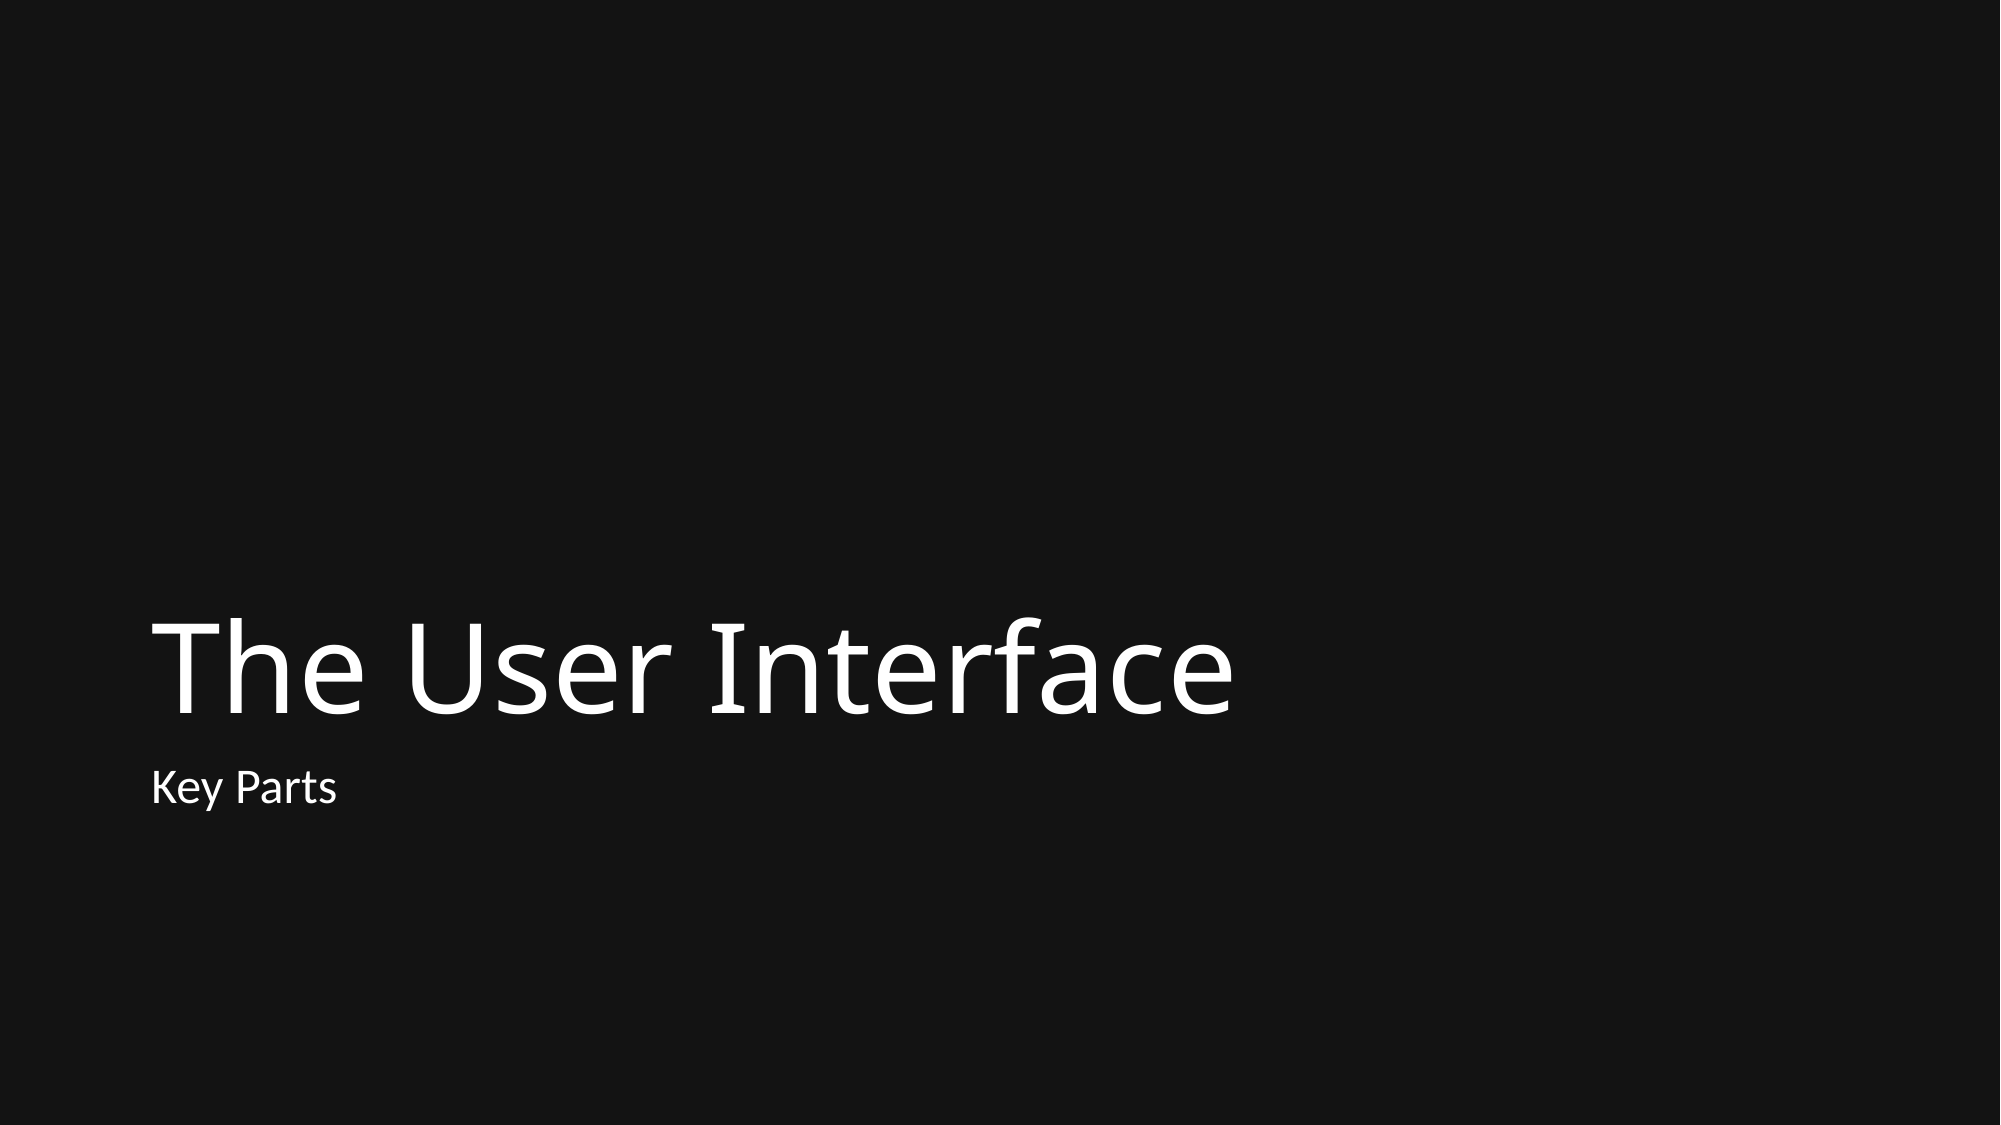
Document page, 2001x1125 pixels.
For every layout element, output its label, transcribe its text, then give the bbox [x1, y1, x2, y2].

title The User Interface [136, 280, 1862, 749]
list Key Parts [136, 752, 1862, 999]
